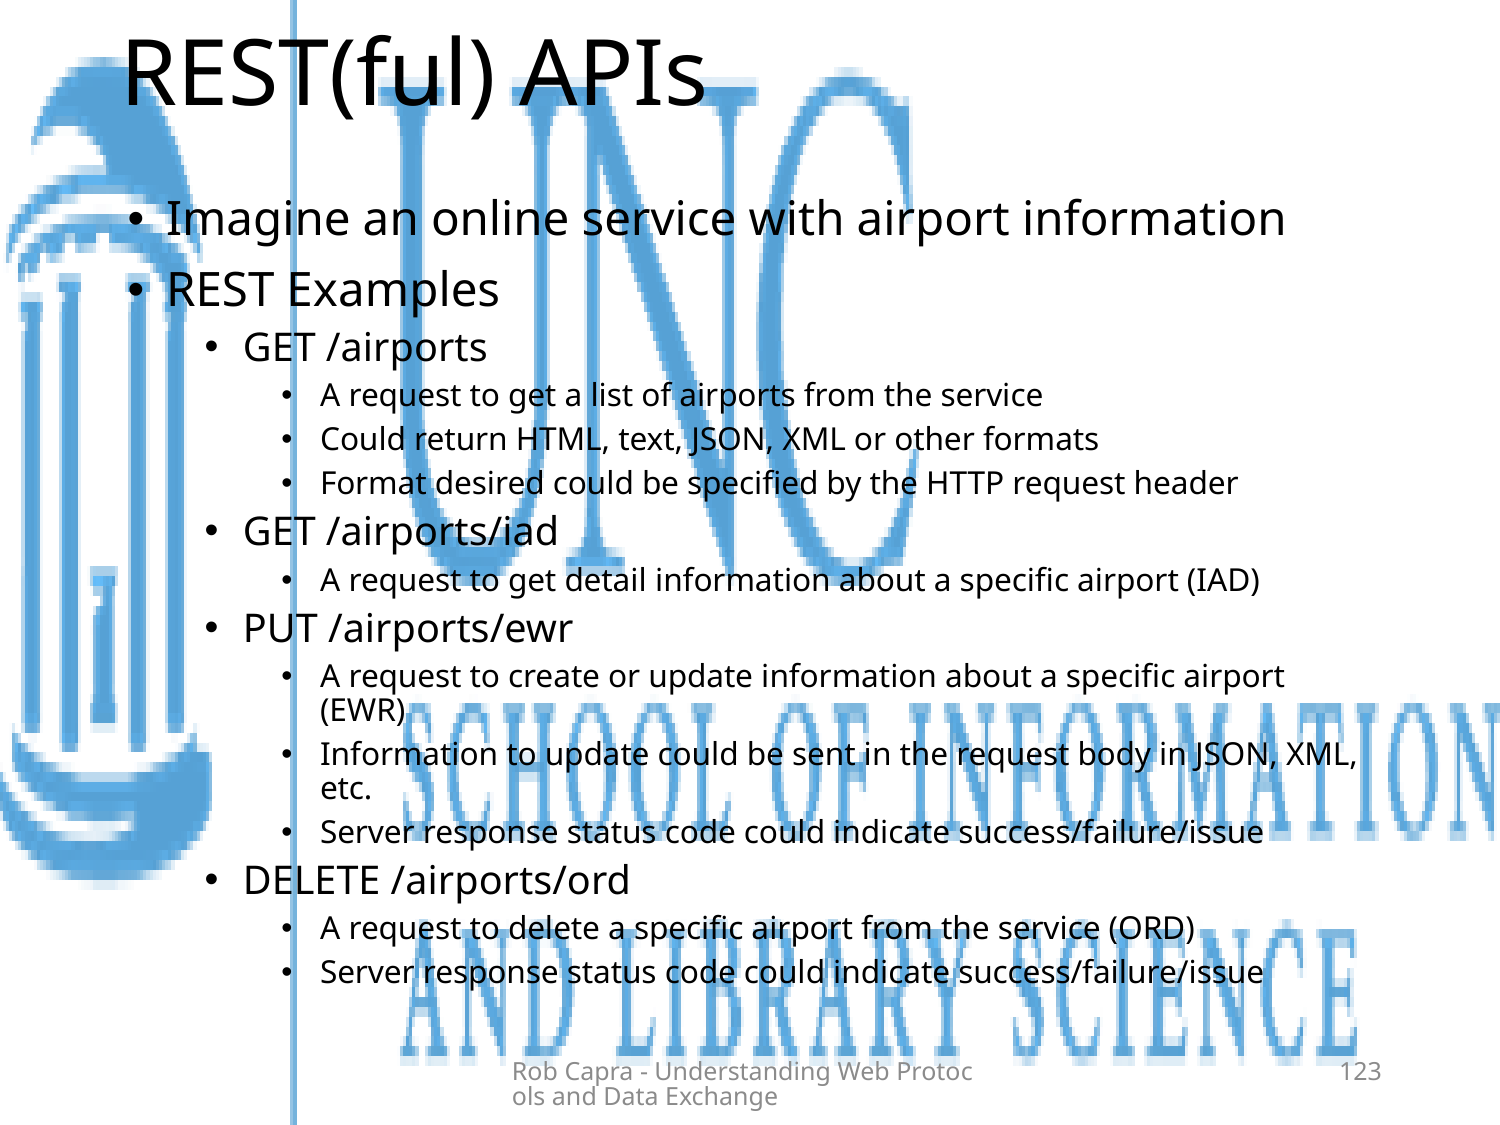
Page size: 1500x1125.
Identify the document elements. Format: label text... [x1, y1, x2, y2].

title REST(ful) APIs [105, 0, 1381, 152]
list Imagine an online service with airport information REST Examples GET /airports A request to get a list of airports from the service Could return HTML, text, JSON, XML or other formats Format desired could be specified by the HTTP request header GET /airports/iad A request to get detail information about a specific airport (IAD) PUT /airports/ewr A request to create or update information about a specific airport (EWR) Information to update could be sent in the request body in JSON, XML, etc. Server response status code could indicate success/failure/issue DELETE /airports/ord A request to delete a specific airport from the service (ORD) Server response status code could indicate success/failure/issue [112, 187, 1388, 1000]
footer Rob Capra - Understanding Web Protocols and Data Exchange [496, 1042, 1004, 1103]
slide_number 123 [1059, 1042, 1397, 1103]
picture [0, 0, 1500, 1125]
